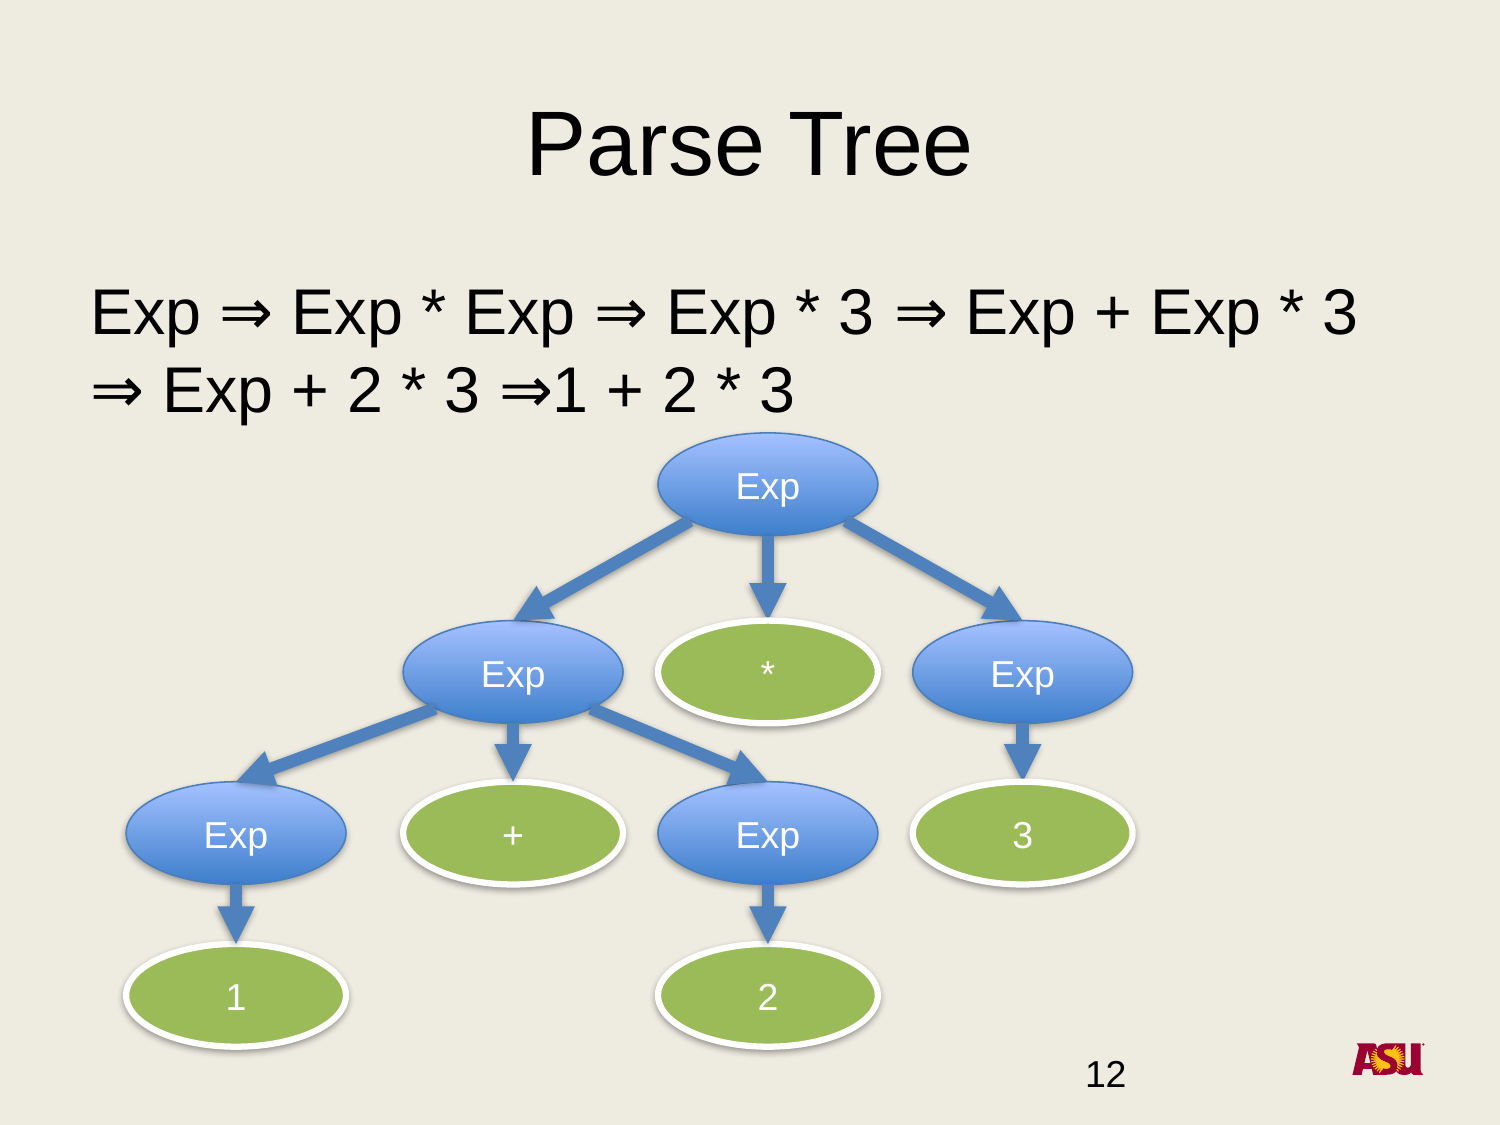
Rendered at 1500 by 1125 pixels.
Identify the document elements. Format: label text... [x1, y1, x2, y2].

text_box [235, 708, 436, 782]
text_box Exp [125, 781, 347, 886]
list Exp ⇒ Exp * Exp ⇒ Exp * 3 ⇒ Exp + Exp * 3 ⇒ Exp + 2 * 3 ⇒1 + 2 * 3 [75, 262, 1425, 434]
text_box 3 [909, 778, 1136, 888]
text_box 2 [654, 940, 881, 1050]
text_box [845, 520, 1023, 621]
text_box Exp [911, 619, 1134, 725]
slide_number 12 [1070, 1042, 1421, 1103]
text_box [590, 708, 769, 782]
text_box Exp [402, 619, 624, 724]
text_box Exp [657, 781, 879, 886]
text_box 1 [123, 940, 350, 1050]
text_box + [400, 778, 627, 888]
text_box * [654, 617, 881, 727]
title Parse Tree [75, 45, 1425, 233]
text_box Exp [657, 432, 879, 537]
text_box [512, 520, 691, 621]
